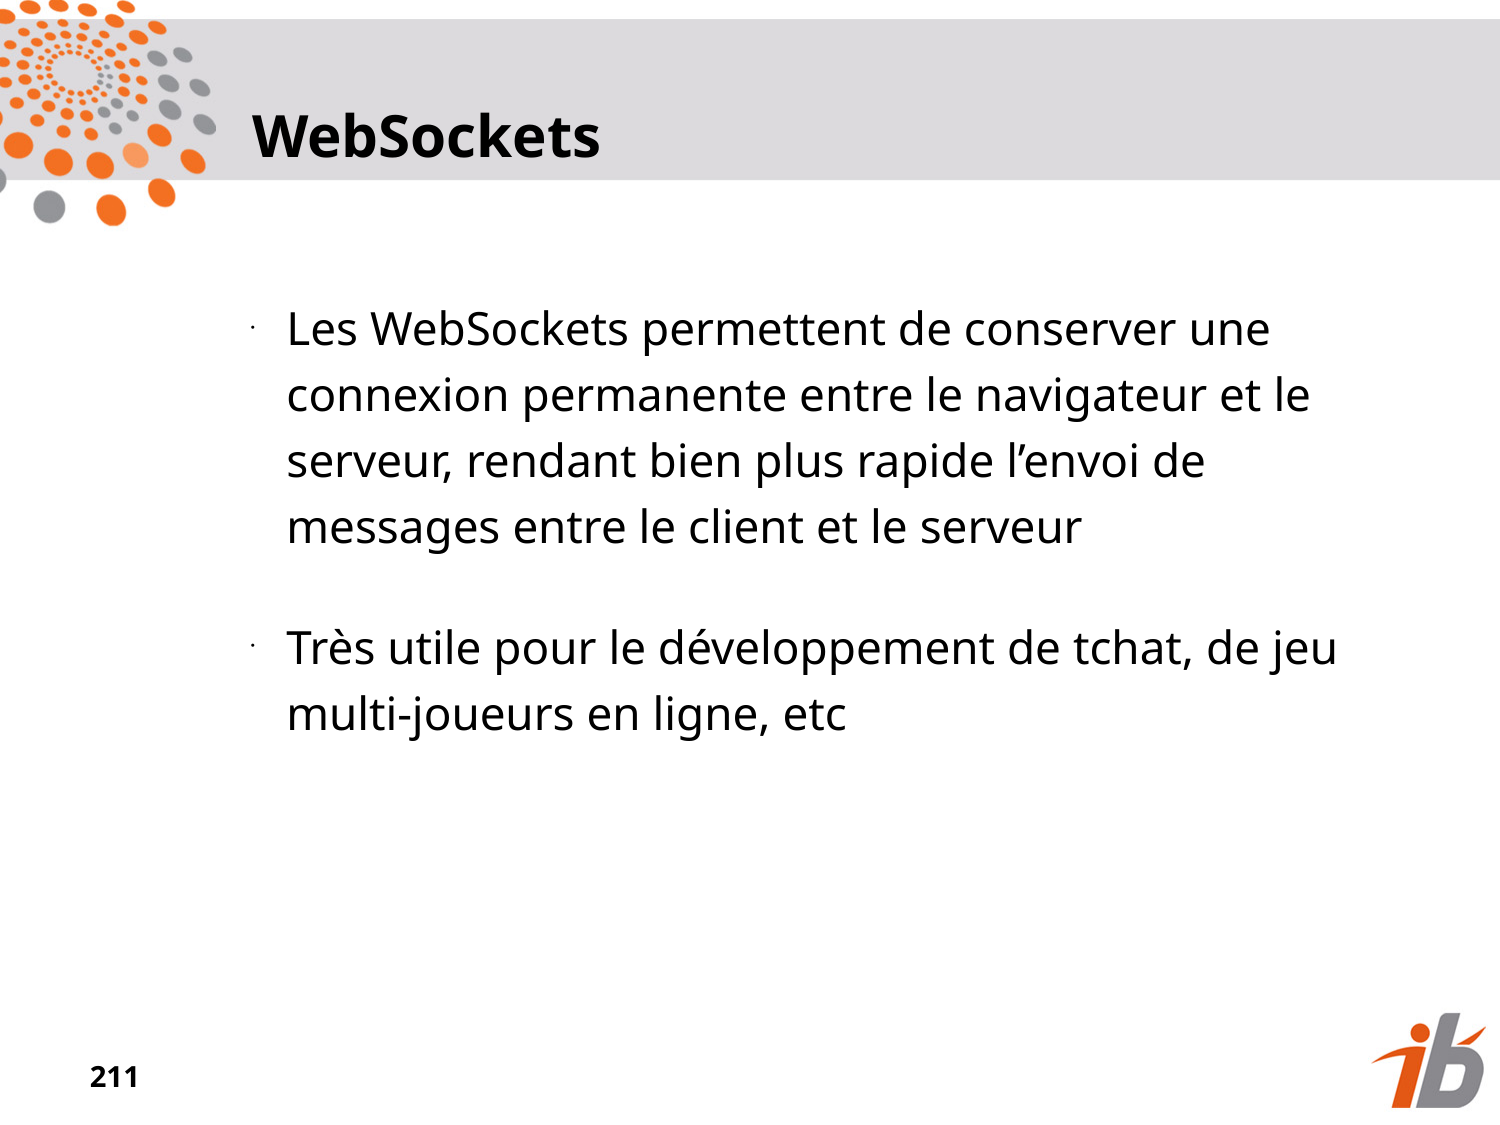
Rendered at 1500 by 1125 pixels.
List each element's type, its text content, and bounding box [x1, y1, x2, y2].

text_box Les WebSockets permettent de conserver une connexion permanente entre le navigateur et le serveur, rendant bien plus rapide l’envoi de messages entre le client et le serveur Très utile pour le développement de tchat, de jeu multi-joueurs en ligne, etc [236, 236, 1417, 1073]
picture [0, 0, 1500, 1125]
text_box <numéro> [64, 1035, 165, 1121]
text_box WebSockets [237, 18, 1408, 177]
